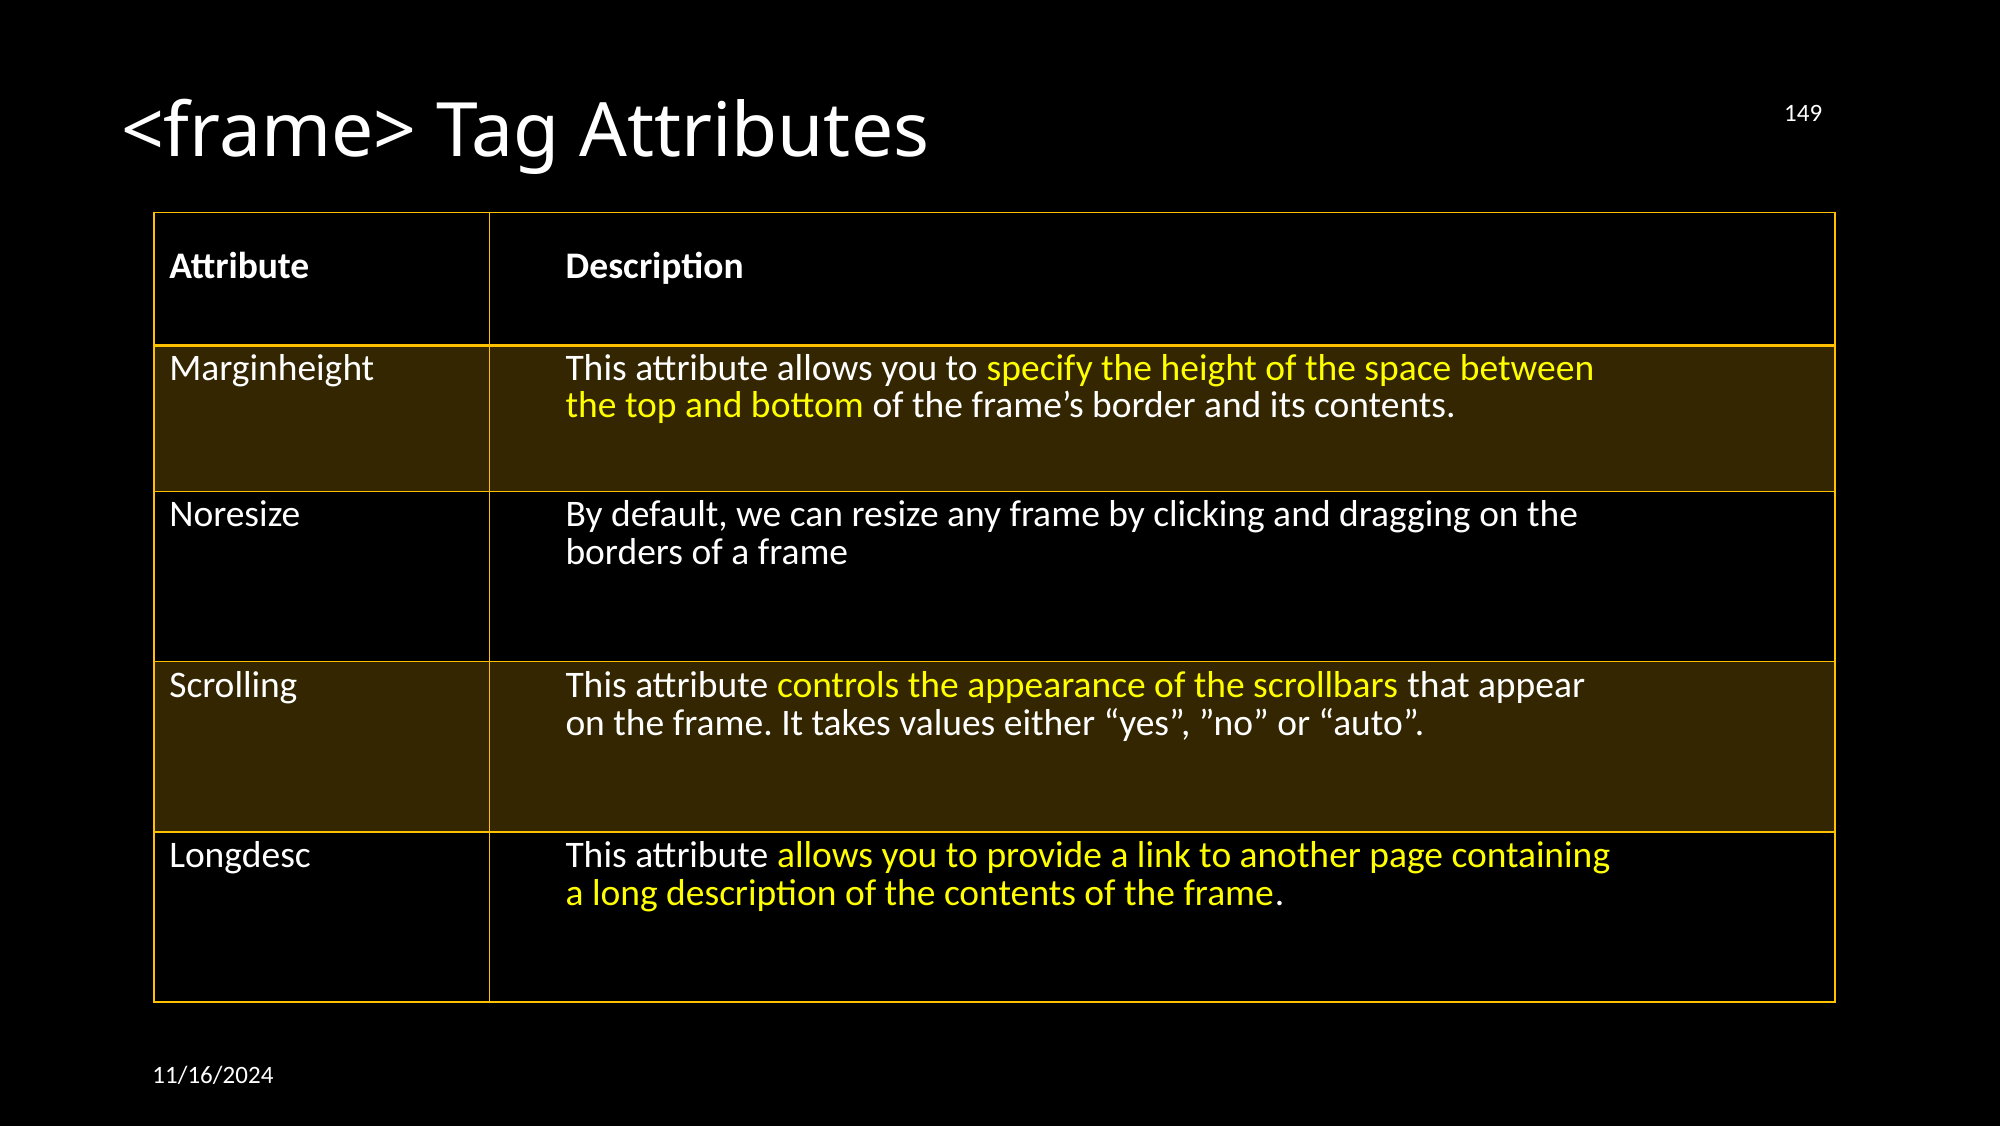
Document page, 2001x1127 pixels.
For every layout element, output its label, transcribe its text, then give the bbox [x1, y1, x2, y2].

table_cell Longdesc [155, 833, 489, 1001]
table_cell This attribute allows you to specify the height of the space between the top and bottom of the frame’s border and its contents. [490, 347, 1834, 491]
title <frame> Tag Attributes [118, 29, 953, 221]
table_header Description [490, 213, 1834, 344]
table_cell Scrolling [155, 662, 489, 831]
table_header Attribute [155, 213, 489, 344]
table_cell Noresize [155, 492, 489, 661]
table_cell By default, we can resize any frame by clicking and dragging on the borders of a frame [490, 492, 1834, 661]
slide_number 149 [1700, 48, 1838, 175]
table_cell This attribute controls the appearance of the scrollbars that appear on the frame. It takes values either “yes”, ”no” or “auto”. [490, 662, 1834, 831]
table_cell Marginheight [155, 347, 489, 491]
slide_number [137, 1043, 588, 1104]
table_cell This attribute allows you to provide a link to another page containing a long description of the contents of the frame. [490, 833, 1834, 1001]
